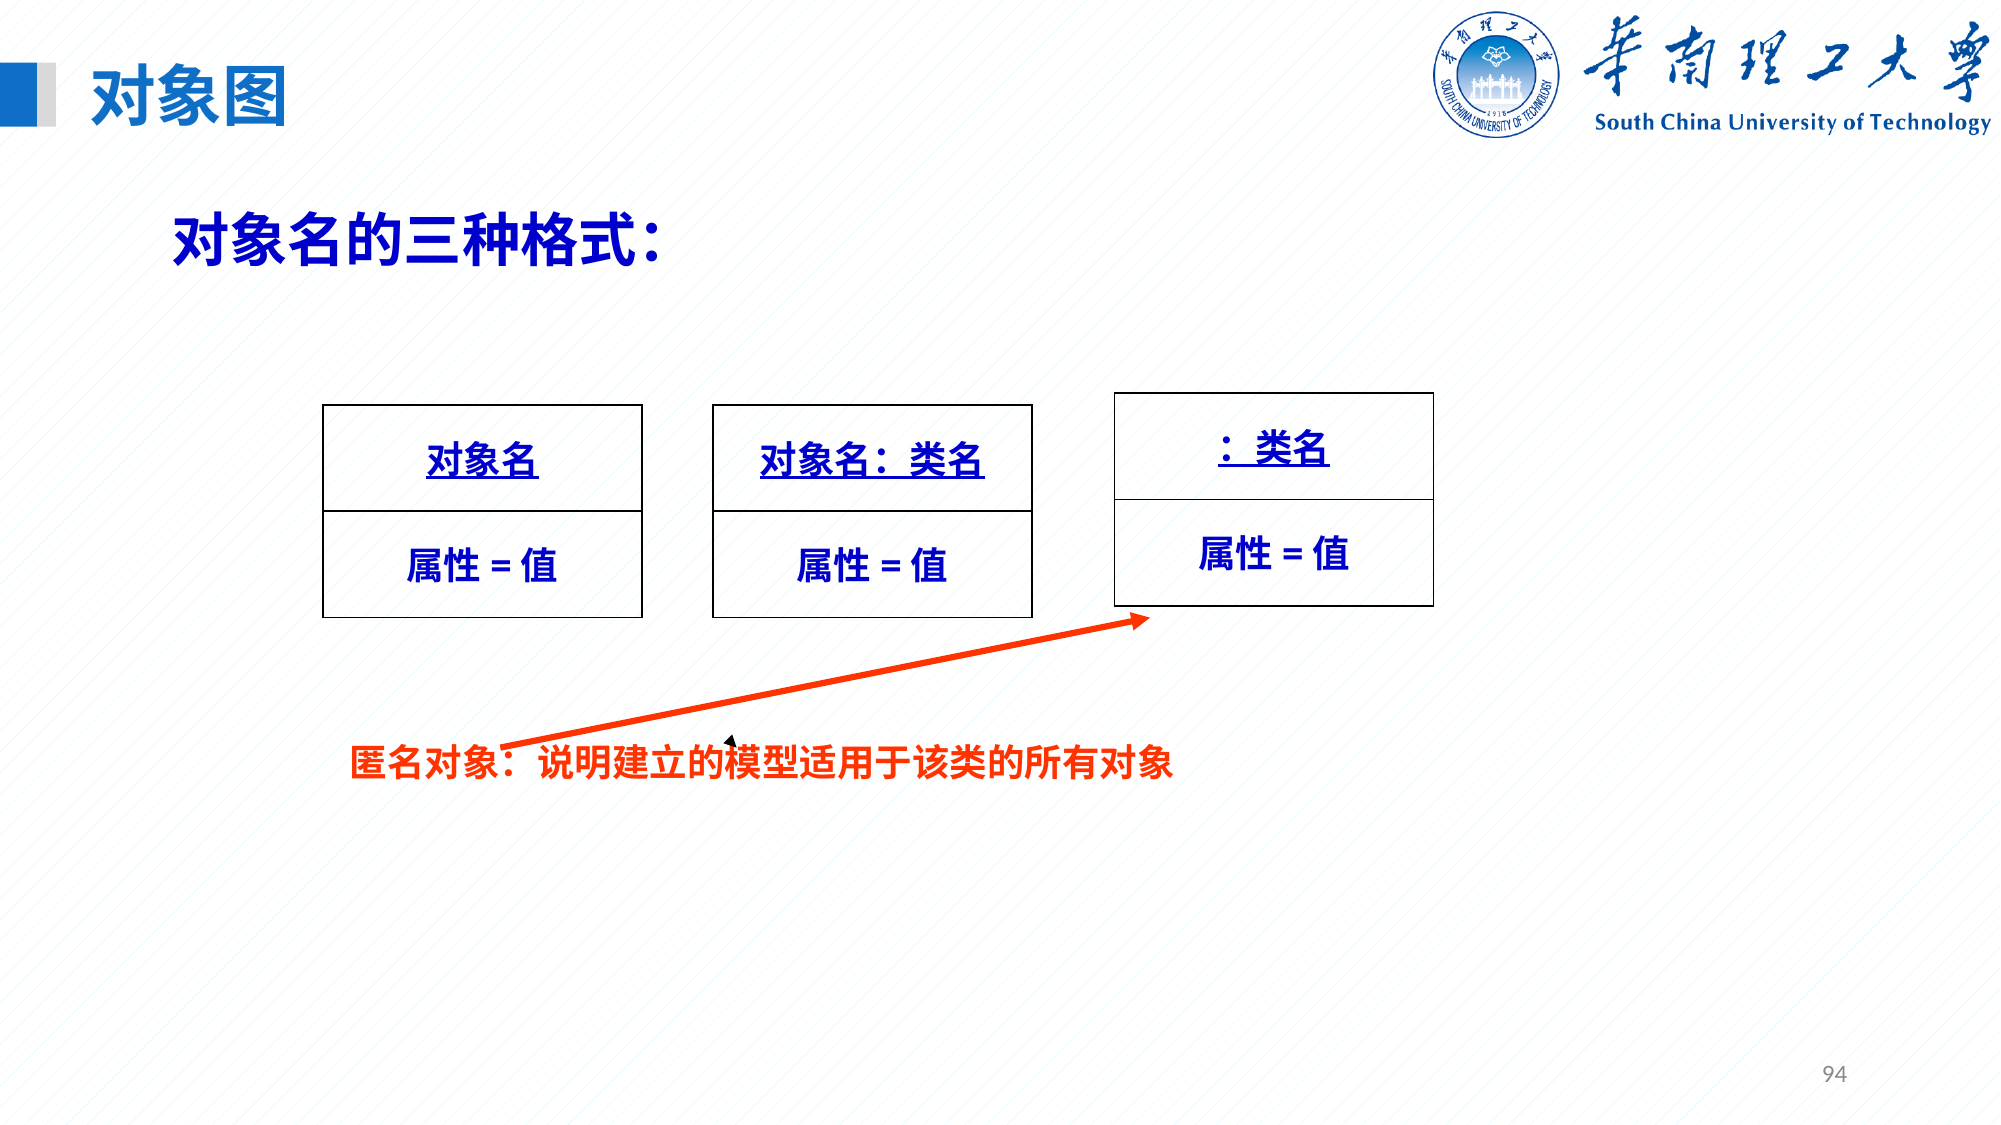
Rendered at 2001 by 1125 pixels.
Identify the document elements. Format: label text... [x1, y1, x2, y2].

text_box 属性=值 [712, 511, 1032, 618]
text_box 属性=值 [322, 511, 642, 618]
text_box 属性=值 [1114, 499, 1434, 606]
text_box 对象名：类名 [712, 404, 1032, 511]
picture [1433, 11, 1991, 138]
text_box [500, 613, 1151, 748]
slide_number 94 [1412, 1042, 1863, 1103]
text_box ：类名 [1114, 393, 1434, 499]
text_box [723, 734, 737, 748]
text_box 匿名对象：说明建立的模型适用于该类的所有对象 [334, 731, 1481, 792]
text_box 对象图 [74, 46, 1248, 142]
text_box 对象名 [322, 404, 642, 511]
text_box 对象名的三种格式： [156, 195, 1220, 281]
